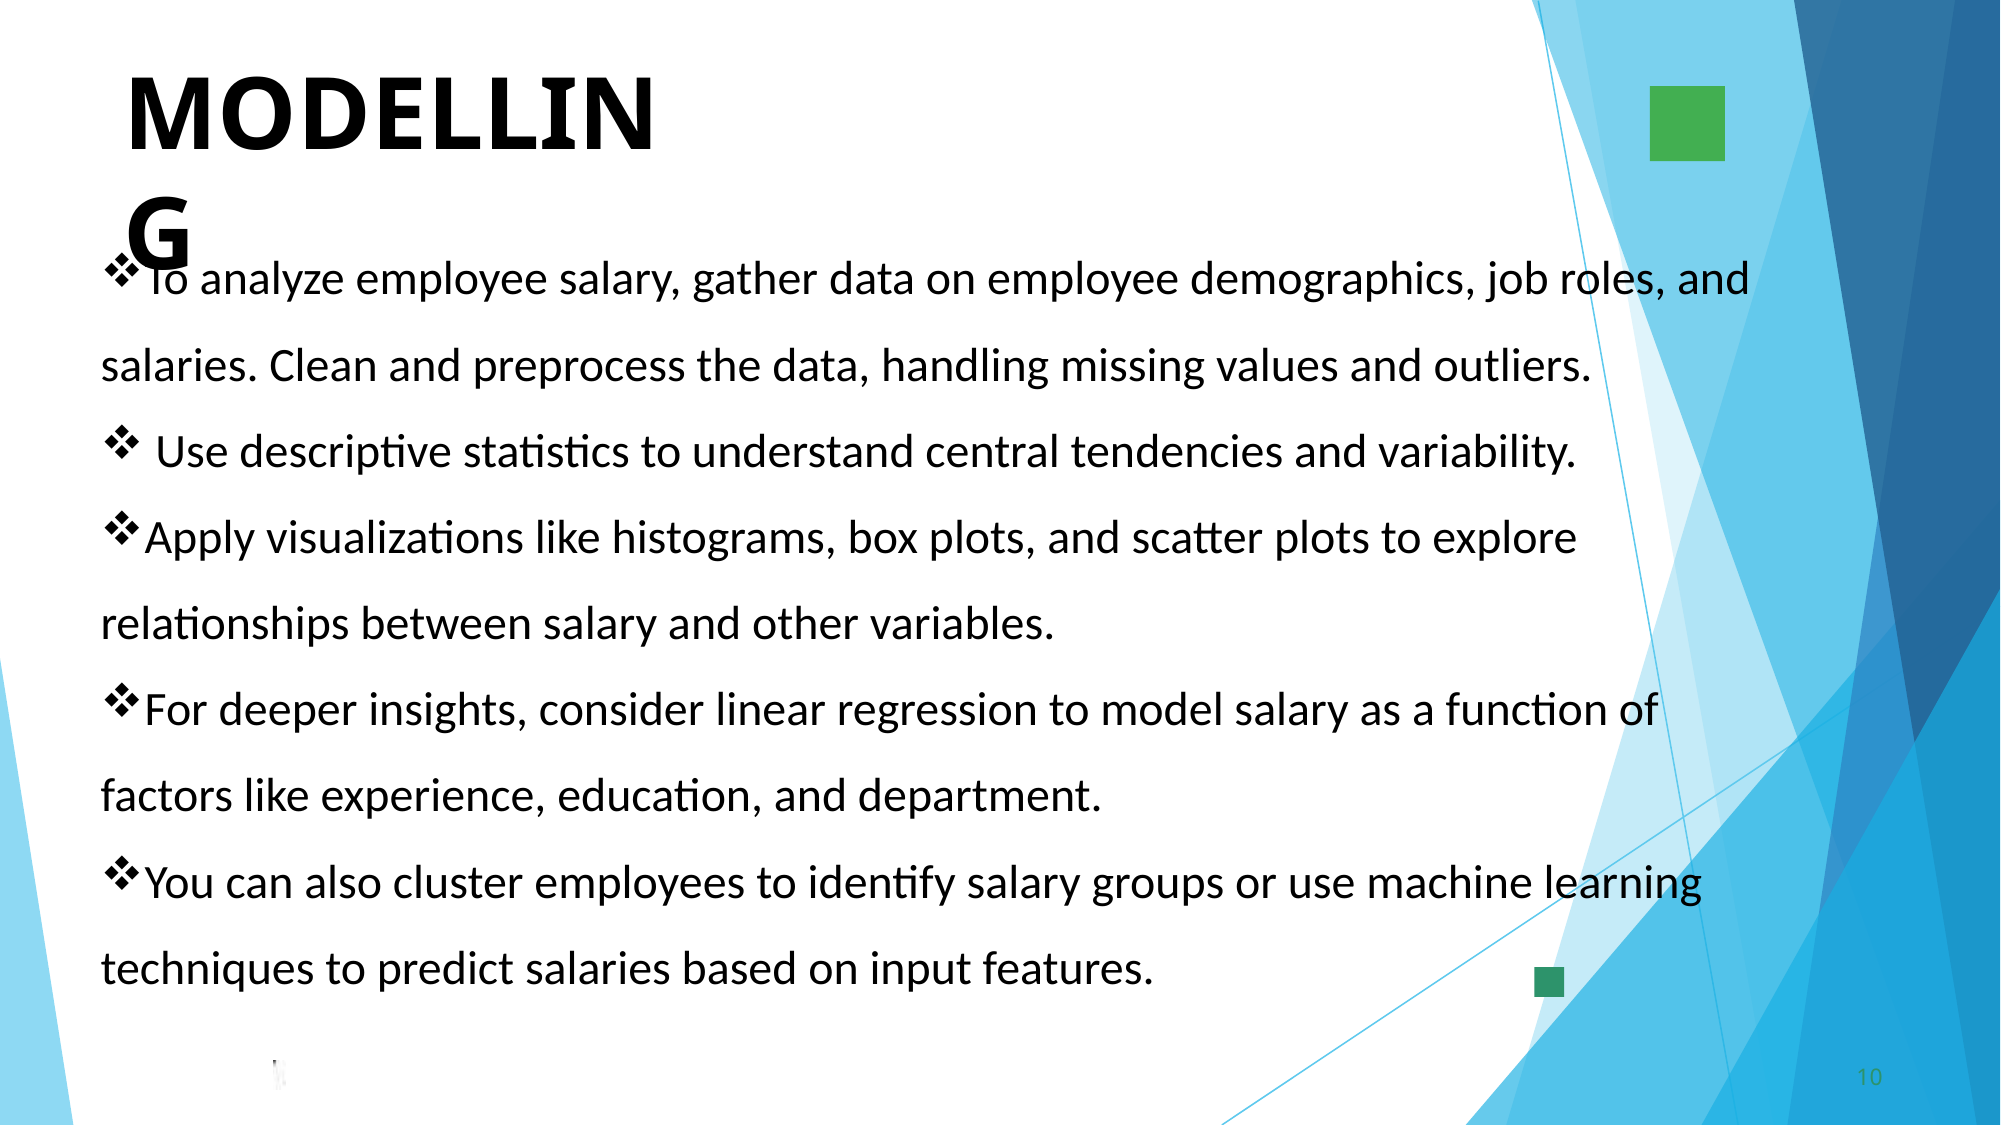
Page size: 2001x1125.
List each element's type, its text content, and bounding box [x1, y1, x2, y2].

text_box To analyze employee salary, gather data on employee demographics, job roles, and salaries. Clean and preprocess the data, handling missing values and outliers. Use descriptive statistics to understand central tendencies and variability. Apply visualizations like histograms, box plots, and scatter plots to explore relationships between salary and other variables. For deeper insights, consider linear regression to model salary as a function of factors like experience, education, and department. You can also cluster employees to identify salary groups or use machine learning techniques to predict salaries based on input features. [85, 210, 1774, 1002]
text_box [1649, 86, 1725, 162]
text_box MODELLING [121, 47, 664, 210]
text_box 10 [1849, 1061, 1888, 1095]
picture [273, 1060, 287, 1091]
